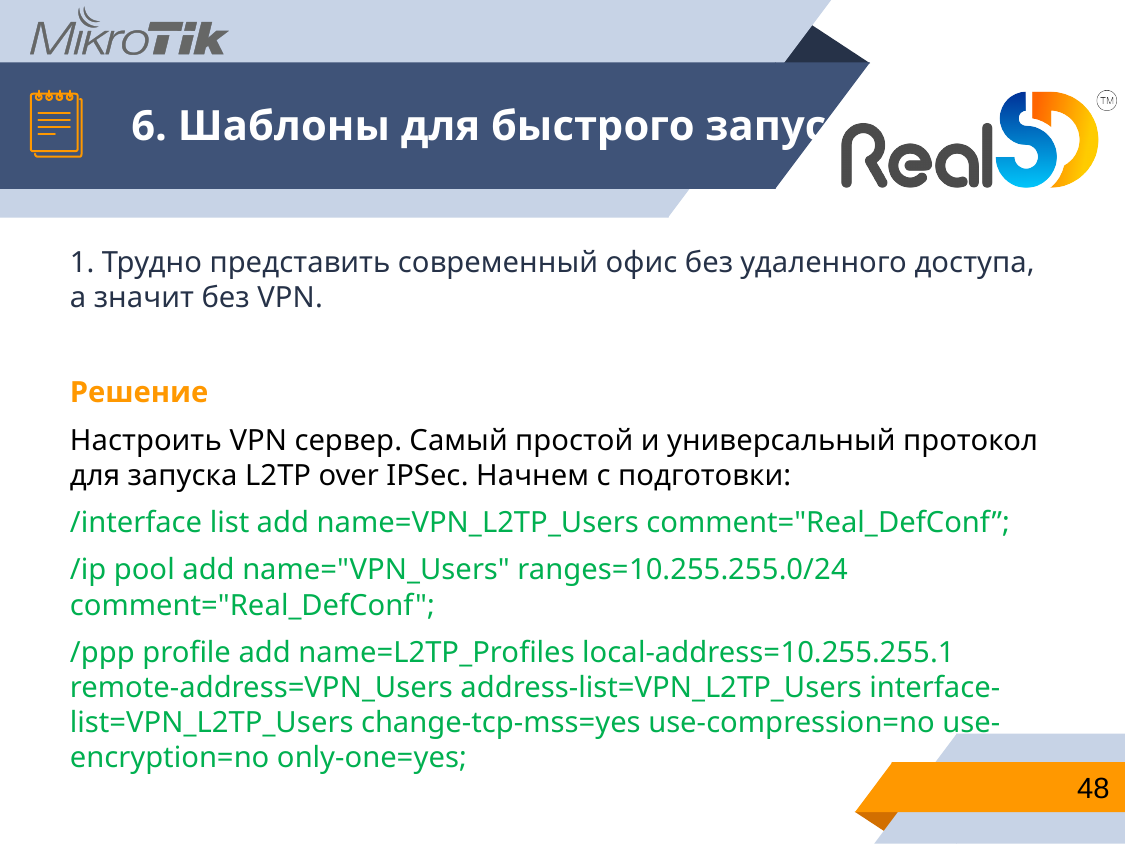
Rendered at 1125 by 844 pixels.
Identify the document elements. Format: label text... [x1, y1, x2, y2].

list 1. Трудно представить современный офис без удаленного доступа, а значит без VPN. Решение Настроить VPN сервер. Самый простой и универсальный протокол для запуска L2TP over IPSec. Начнем с подготовки: /interface list add name=VPN_L2TP_Users comment="Real_DefConf”; /ip pool add name="VPN_Users" ranges=10.255.255.0/24 comment="Real_DefConf"; /ppp profile add name=L2TP_Profiles local-address=10.255.255.1 remote-address=VPN_Users address-list=VPN_L2TP_Users interface-list=VPN_L2TP_Users change-tcp-mss=yes use-compression=no use-encryption=no only-one=yes; [54, 228, 1063, 724]
title 6. Шаблоны для быстрого запуска [116, 60, 979, 187]
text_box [30, 90, 82, 157]
list [30, 704, 879, 841]
picture [840, 90, 1117, 188]
slide_number 48 [1062, 760, 1125, 813]
picture [30, 5, 229, 55]
